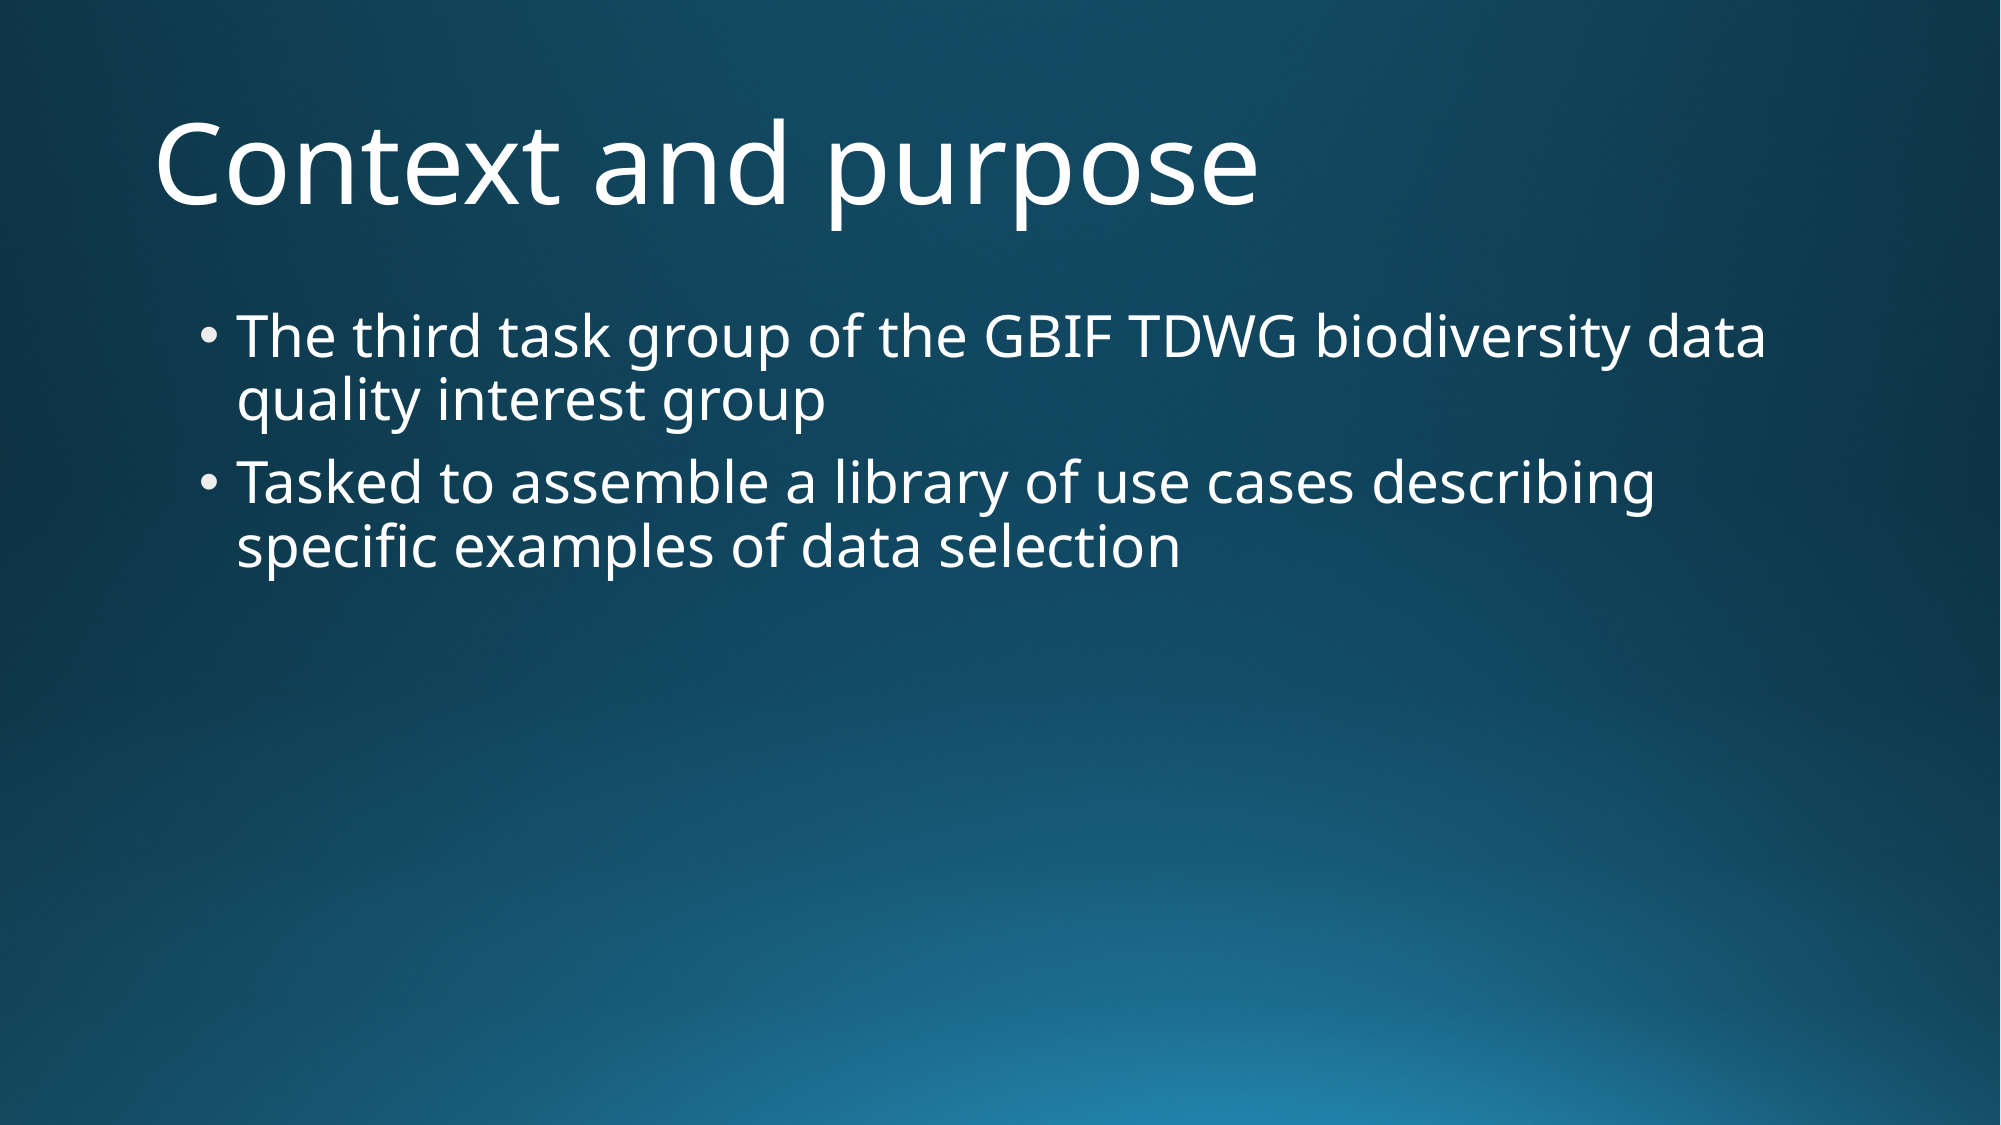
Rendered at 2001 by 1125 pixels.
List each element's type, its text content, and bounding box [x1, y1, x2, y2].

list The third task group of the GBIF TDWG biodiversity data quality interest group Tasked to assemble a library of use cases describing specific examples of data selection [183, 299, 1863, 1014]
picture [0, 0, 2001, 1125]
title Context and purpose [137, 59, 1863, 278]
